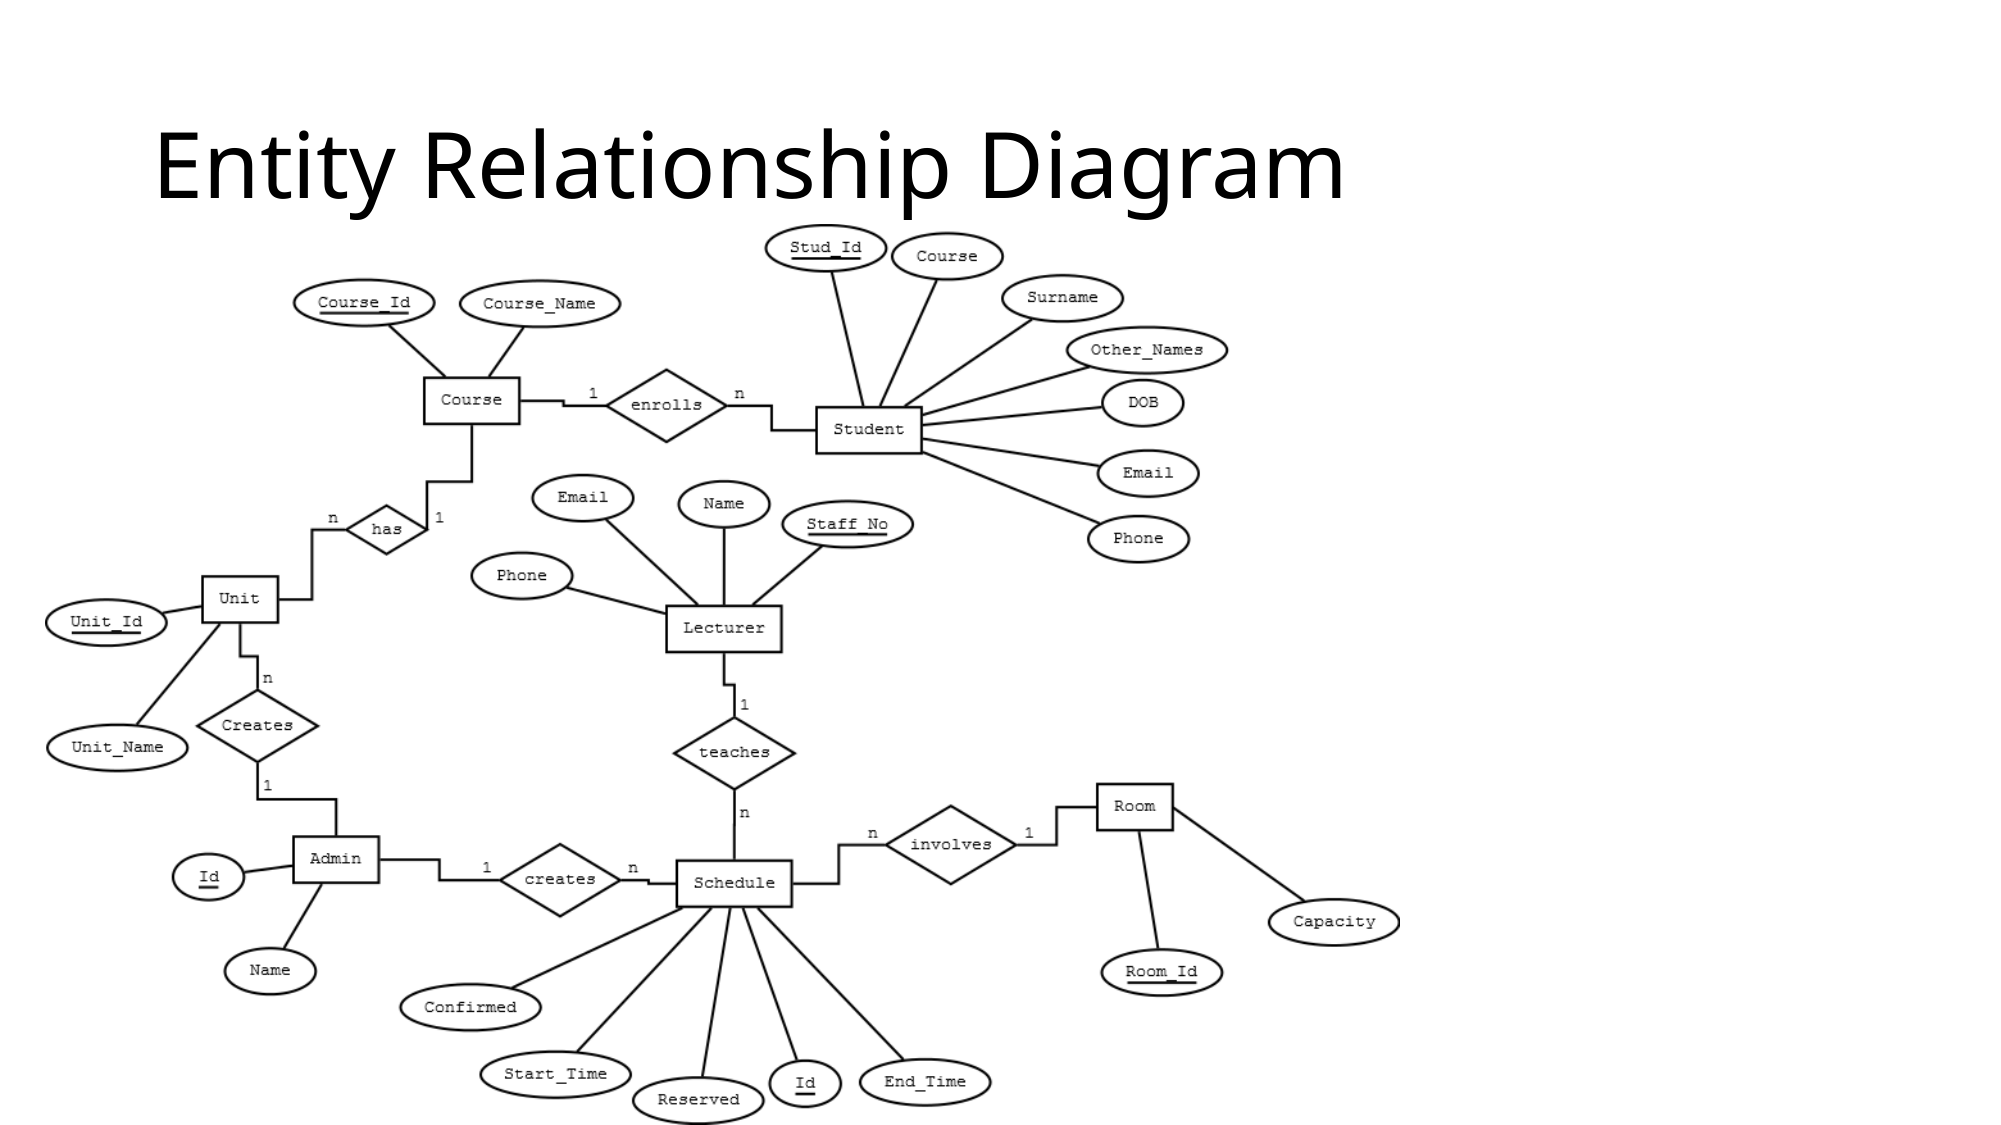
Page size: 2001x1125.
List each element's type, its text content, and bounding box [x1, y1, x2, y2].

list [45, 224, 1400, 1125]
title Entity Relationship Diagram [137, 59, 1863, 278]
